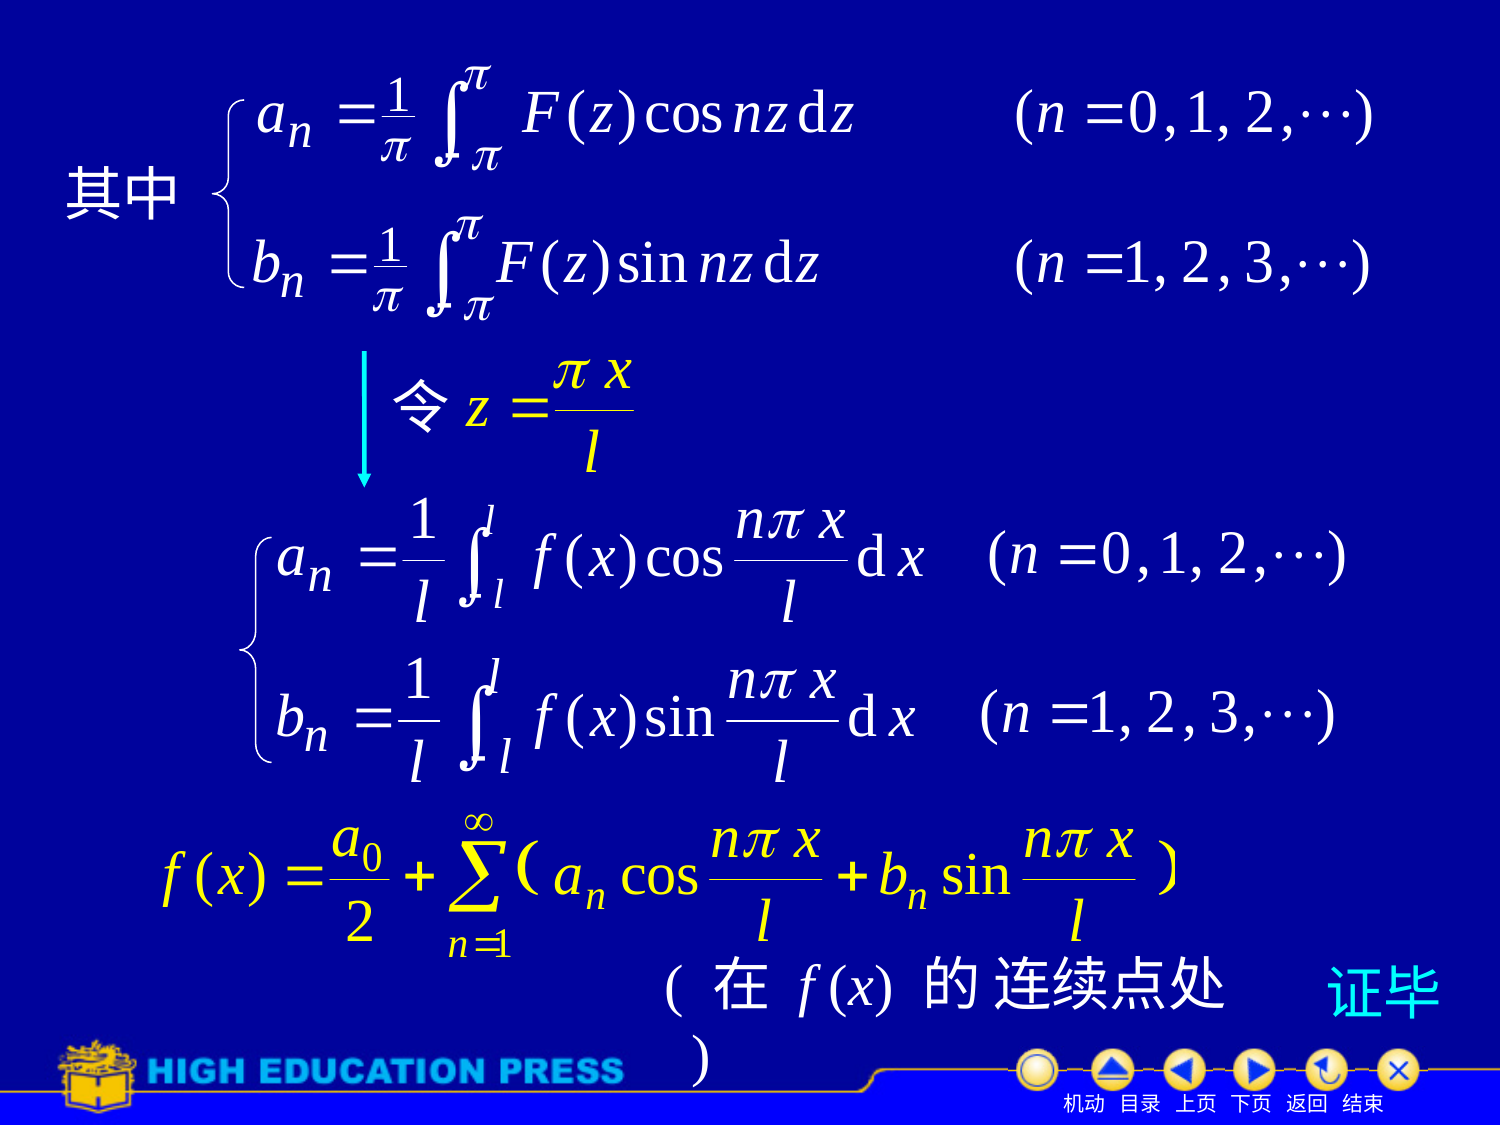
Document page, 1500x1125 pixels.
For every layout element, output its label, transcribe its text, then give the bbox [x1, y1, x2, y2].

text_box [249, 195, 825, 325]
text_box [253, 45, 860, 175]
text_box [272, 487, 448, 640]
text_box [446, 487, 928, 628]
text_box ( 在 f (x) 的 连续点处 ) [650, 939, 1275, 1095]
text_box 证毕 [1310, 948, 1471, 1034]
text_box [239, 537, 272, 763]
text_box 其中 [245, 149, 250, 235]
text_box [212, 99, 245, 288]
text_box 机动 目录 上页 下页 返回 结束 [1049, 1082, 1404, 1123]
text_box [977, 683, 1338, 750]
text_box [274, 647, 918, 795]
text_box 其中 [50, 149, 228, 235]
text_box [460, 337, 638, 478]
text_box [1012, 83, 1378, 150]
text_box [148, 795, 1175, 963]
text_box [985, 524, 1350, 592]
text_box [1012, 233, 1373, 300]
text_box [358, 351, 371, 487]
picture [0, 0, 1500, 1125]
text_box 令 [376, 362, 460, 448]
